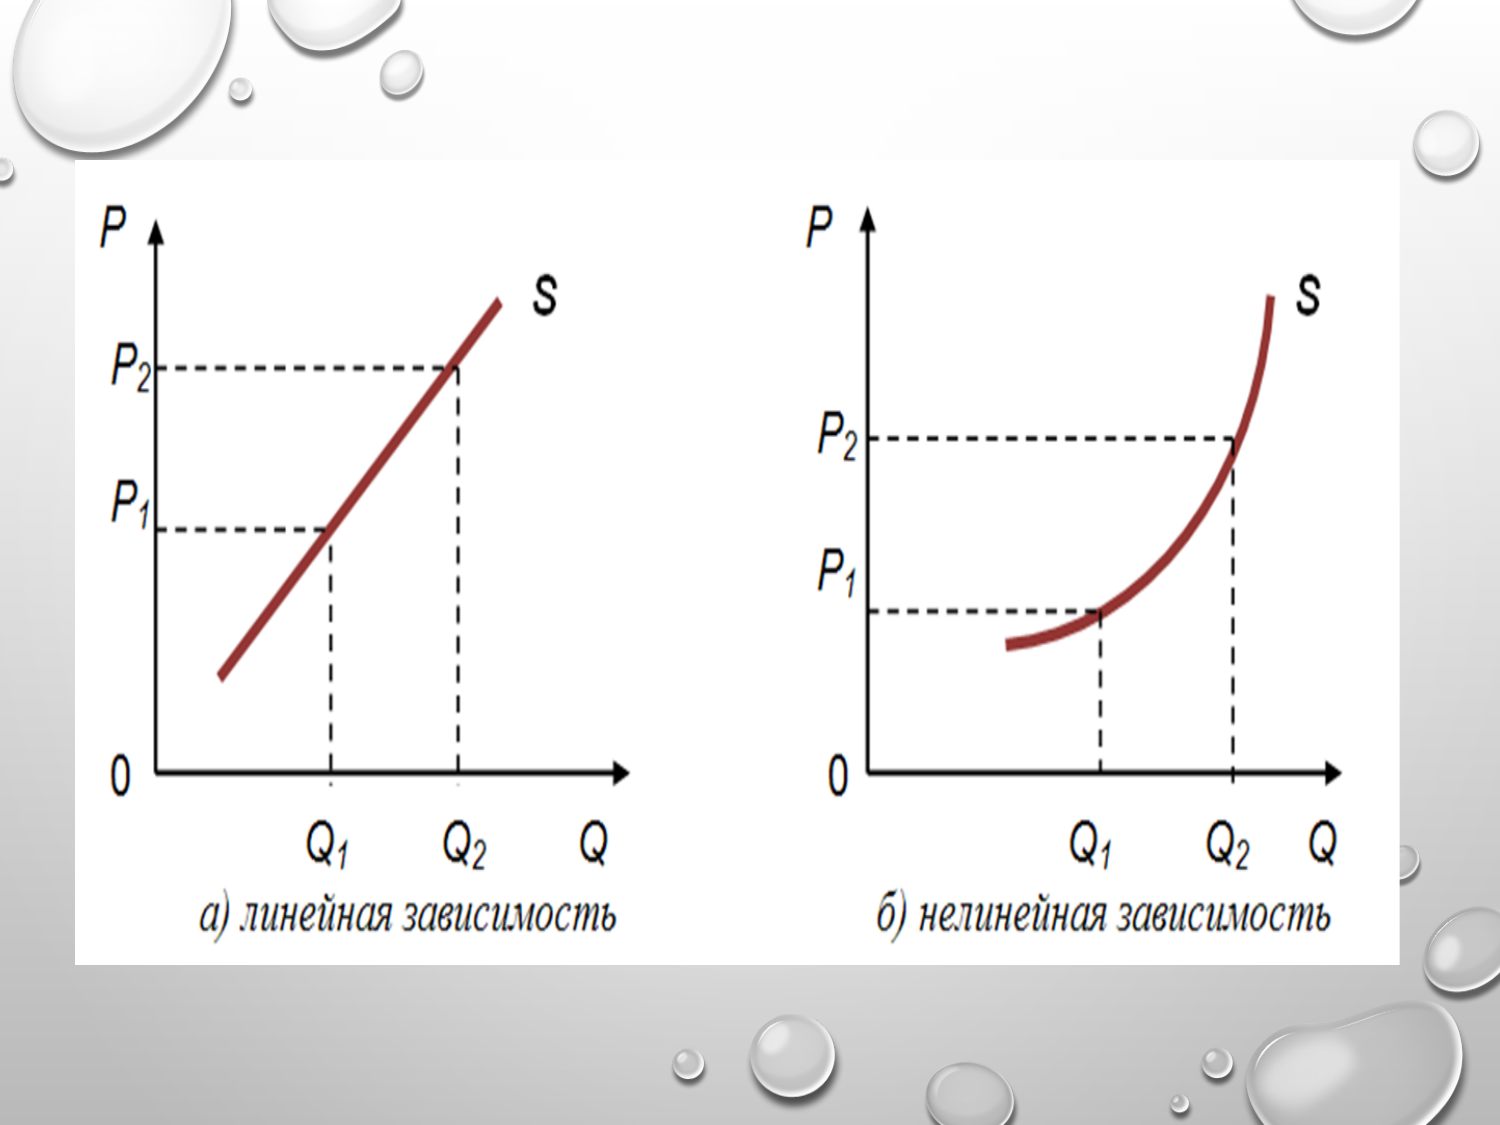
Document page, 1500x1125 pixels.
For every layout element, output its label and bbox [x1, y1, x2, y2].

picture [0, 0, 1500, 1125]
list [74, 160, 1400, 965]
